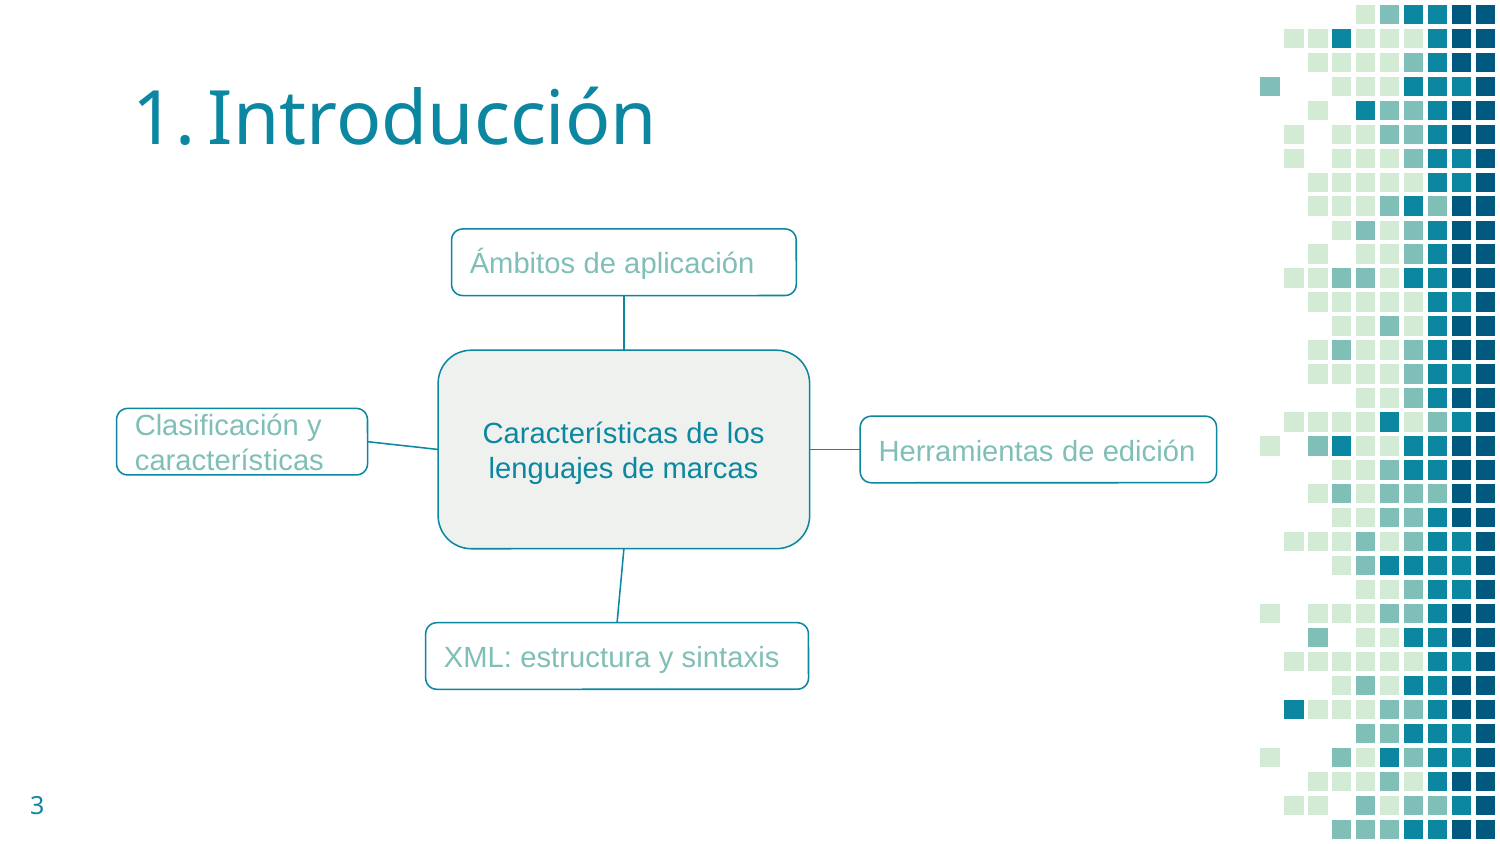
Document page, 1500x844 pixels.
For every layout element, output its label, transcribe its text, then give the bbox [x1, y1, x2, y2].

text_box Clasificación y características [116, 408, 368, 475]
text_box XML: estructura y sintaxis [425, 622, 809, 690]
text_box Características de los lenguajes de marcas [438, 350, 810, 549]
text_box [367, 441, 439, 450]
slide_number ‹#› [15, 774, 105, 839]
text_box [616, 548, 625, 624]
text_box Ámbitos de aplicación [451, 228, 797, 296]
title Introducción [117, 33, 1227, 175]
text_box Herramientas de edición [860, 416, 1217, 483]
